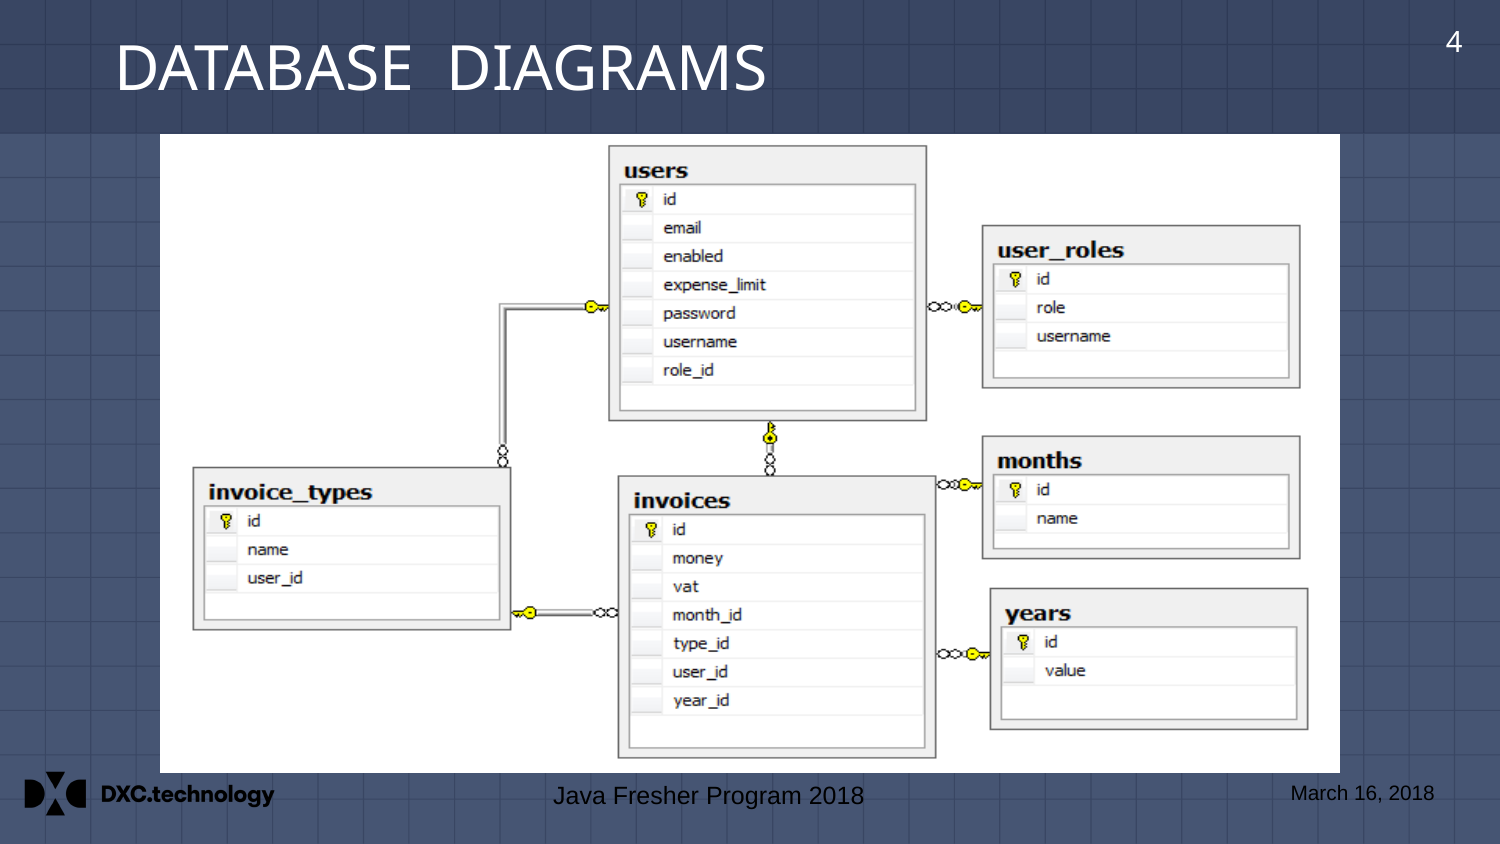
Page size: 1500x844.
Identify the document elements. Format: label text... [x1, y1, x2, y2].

picture [24, 134, 1340, 816]
title DATABASE DIAGRAMS [99, 0, 1360, 118]
text_box Java Fresher Program 2018 [538, 781, 881, 817]
text_box March 16, 2018 [1275, 771, 1450, 812]
slide_number 4 [1408, 0, 1500, 88]
